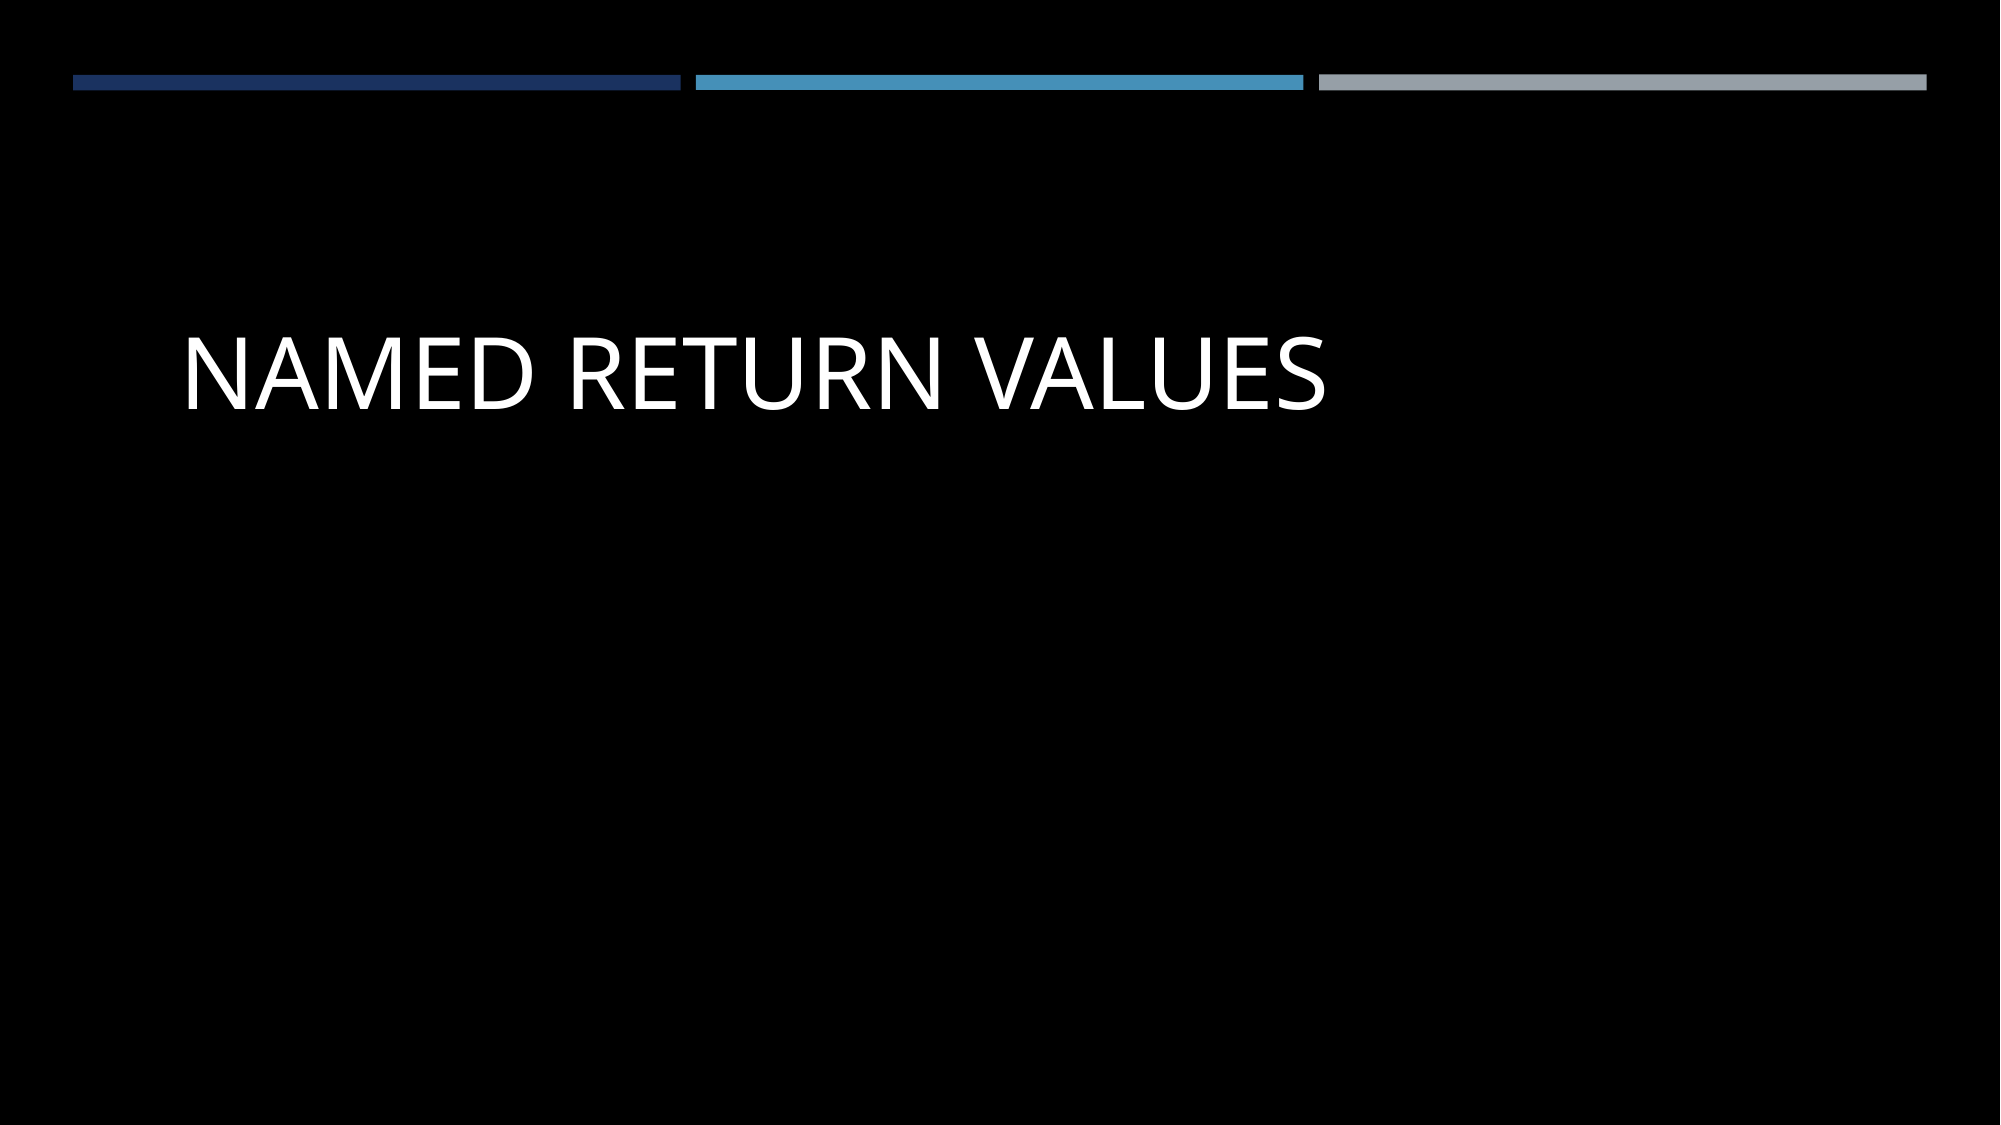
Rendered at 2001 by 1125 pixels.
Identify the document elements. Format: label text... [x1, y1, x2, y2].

title Named Return Values [159, 289, 1842, 622]
